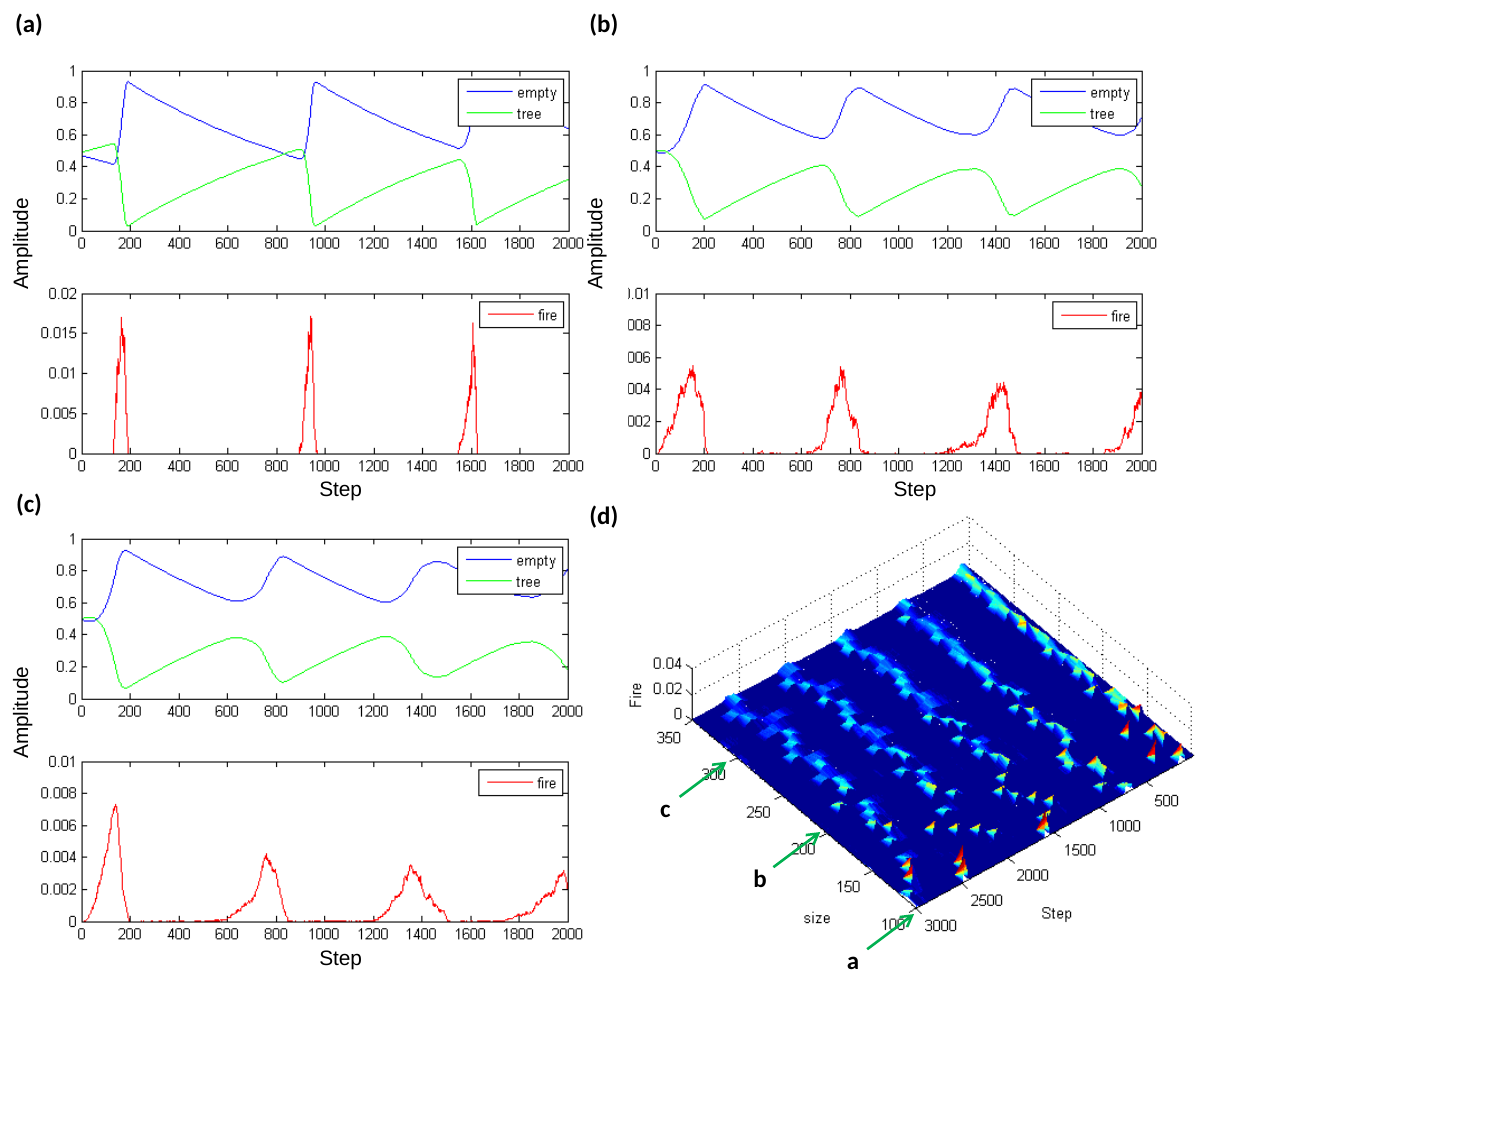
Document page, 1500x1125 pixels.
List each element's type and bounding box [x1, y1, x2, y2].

text_box [0, 0, 1255, 984]
